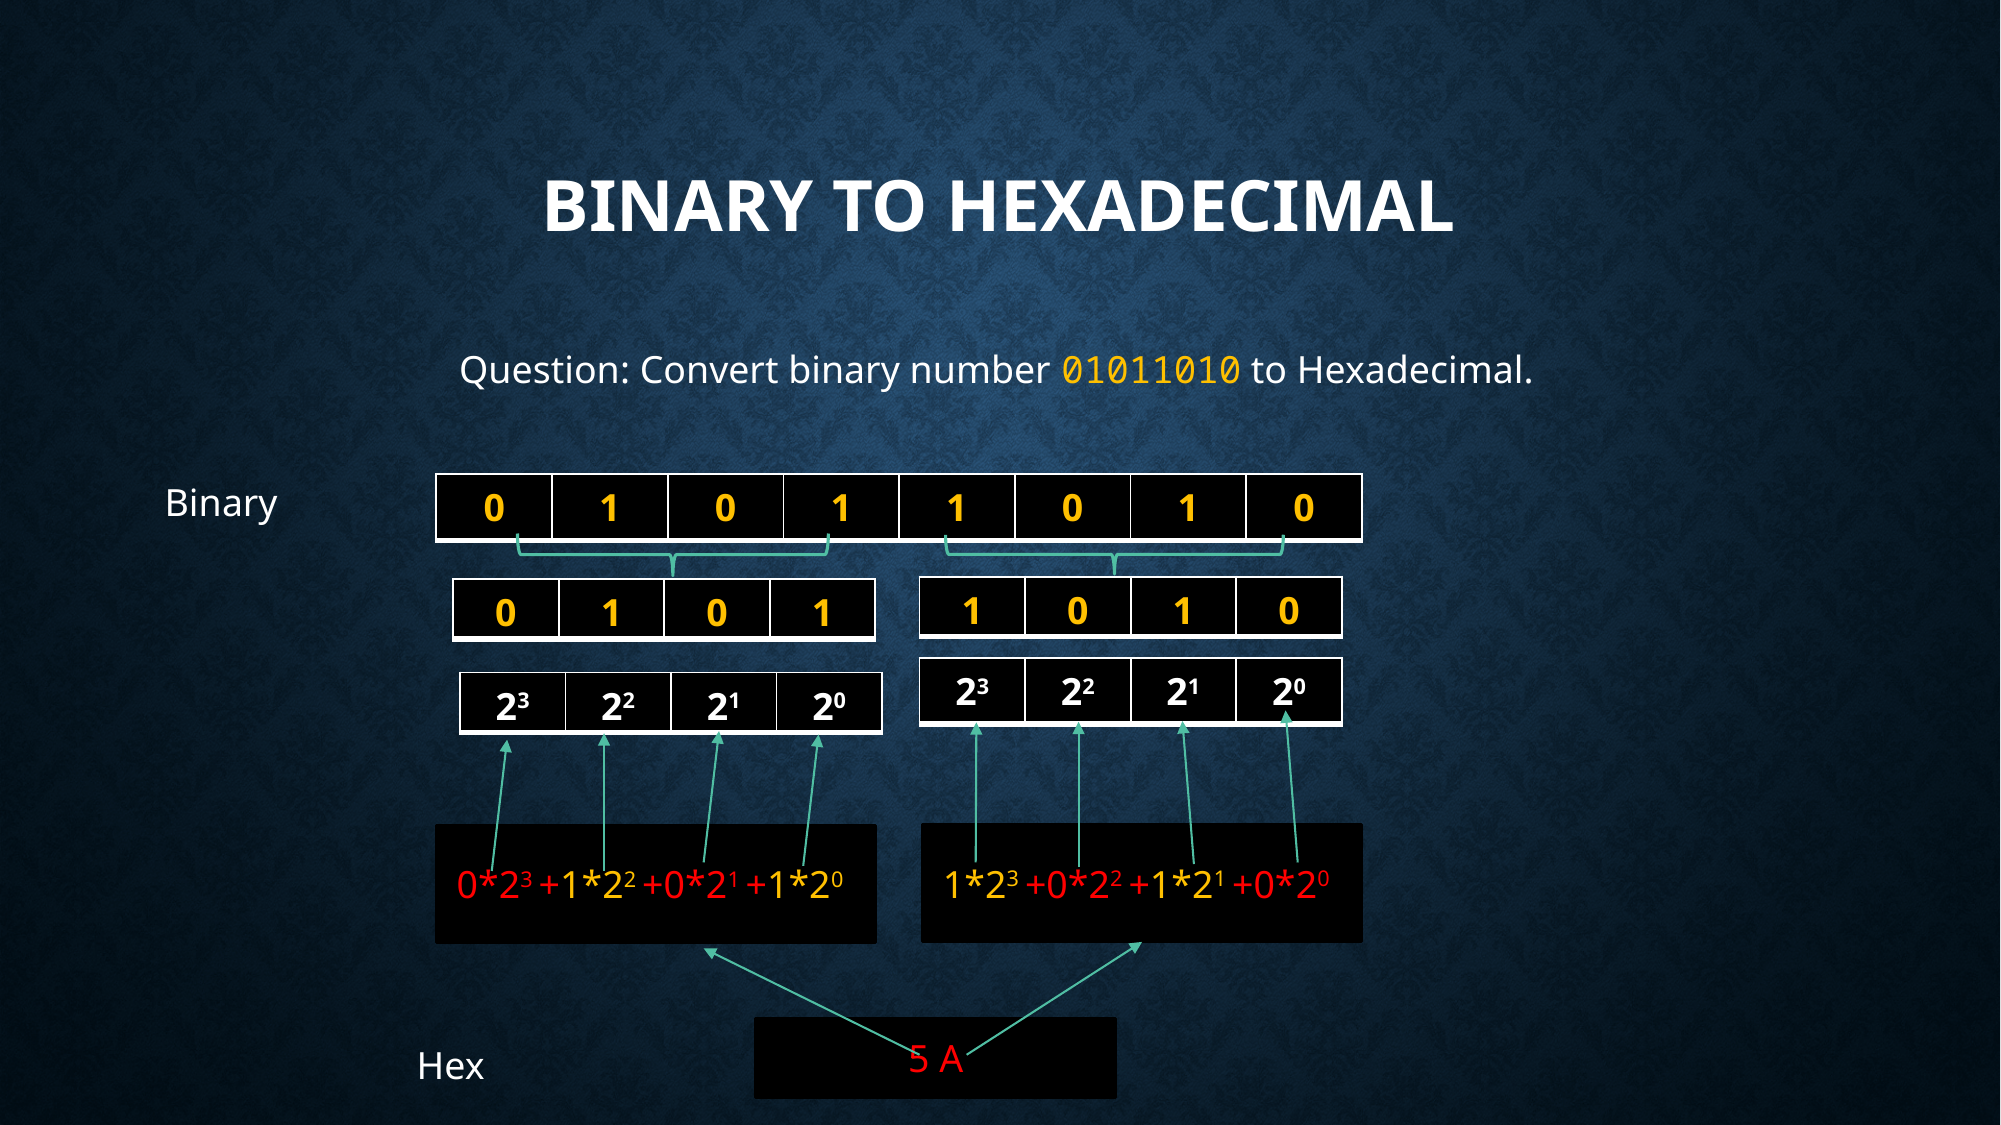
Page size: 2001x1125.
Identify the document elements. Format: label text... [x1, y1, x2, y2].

table_header 1 [1132, 578, 1235, 634]
table_header 1 [920, 578, 1024, 634]
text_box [1284, 709, 1299, 863]
table_header 22 [1026, 659, 1130, 721]
table_header 0 [1247, 475, 1361, 538]
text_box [703, 730, 720, 863]
text_box 1*23 +0*22 +1*21 +0*20 [921, 823, 1363, 943]
text_box Hex [401, 1034, 597, 1095]
table_header 0 [1237, 578, 1341, 634]
text_box Question: Convert binary number 01011010 to Hexadecimal. [83, 338, 1910, 399]
text_box [516, 533, 830, 577]
table_header 1 [560, 580, 663, 636]
table_header 0 [665, 580, 769, 636]
table_header 20 [777, 673, 881, 730]
table_header 1 [784, 475, 898, 538]
text_box [944, 534, 1285, 576]
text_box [966, 941, 1143, 1056]
text_box 0*23 +1*22 +0*21 +1*20 [435, 824, 877, 944]
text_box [491, 739, 508, 872]
table_header 1 [771, 580, 874, 636]
table_header 23 [920, 659, 1024, 721]
table_header 21 [1132, 659, 1235, 721]
table_header 1 [1131, 475, 1245, 534]
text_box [703, 947, 921, 1056]
table_header 1 [900, 475, 1014, 538]
text_box 5 A [754, 1017, 1117, 1099]
table_header 0 [669, 475, 783, 533]
table_header 20 [1237, 659, 1341, 721]
title Binary to hexadecimal [149, 99, 1849, 318]
table_header 0 [1026, 578, 1130, 634]
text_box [1181, 720, 1195, 865]
table_header 0 [437, 475, 551, 538]
table_header 23 [461, 673, 565, 730]
table_header 0 [454, 580, 558, 636]
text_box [802, 733, 819, 867]
table_header 0 [1016, 475, 1130, 534]
table_header 22 [566, 673, 670, 730]
table_header 1 [553, 475, 667, 533]
text_box Binary [149, 471, 346, 532]
table_header 21 [672, 673, 776, 730]
